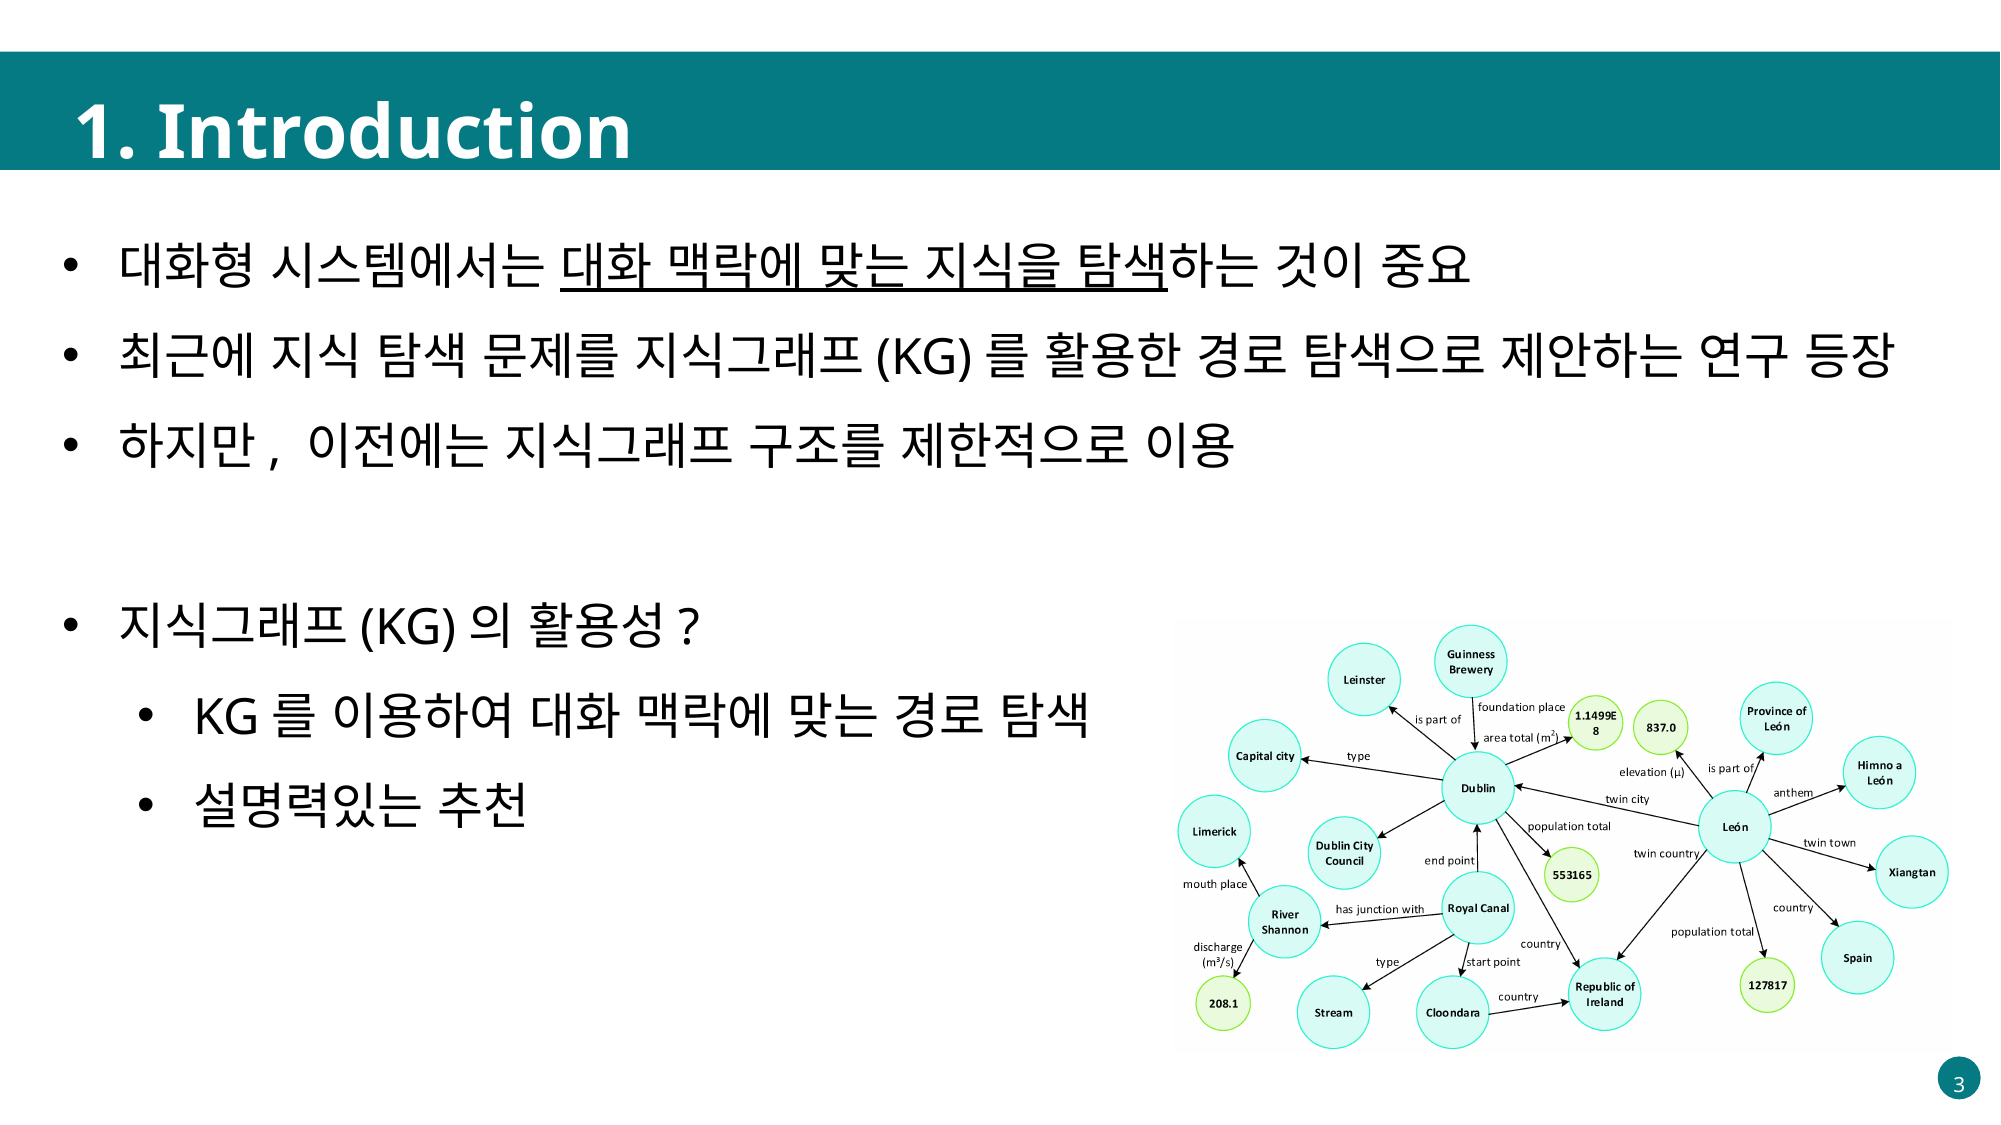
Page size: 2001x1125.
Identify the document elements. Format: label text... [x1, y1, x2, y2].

text_box 대화형 시스템에서는 대화 맥락에 맞는 지식을 탐색하는 것이 중요 최근에 지식 탐색 문제를 지식그래프(KG)를 활용한 경로 탐색으로 제안하는 연구 등장 하지만, 이전에는 지식그래프 구조를 제한적으로 이용 지식그래프(KG)의 활용성? KG를 이용하여 대화 맥락에 맞는 경로 탐색 설명력있는 추천 [47, 196, 1953, 1090]
text_box [0, 51, 59, 171]
text_box [650, 51, 2000, 171]
picture [1173, 619, 1953, 1053]
text_box 1. Introduction [59, 31, 650, 182]
